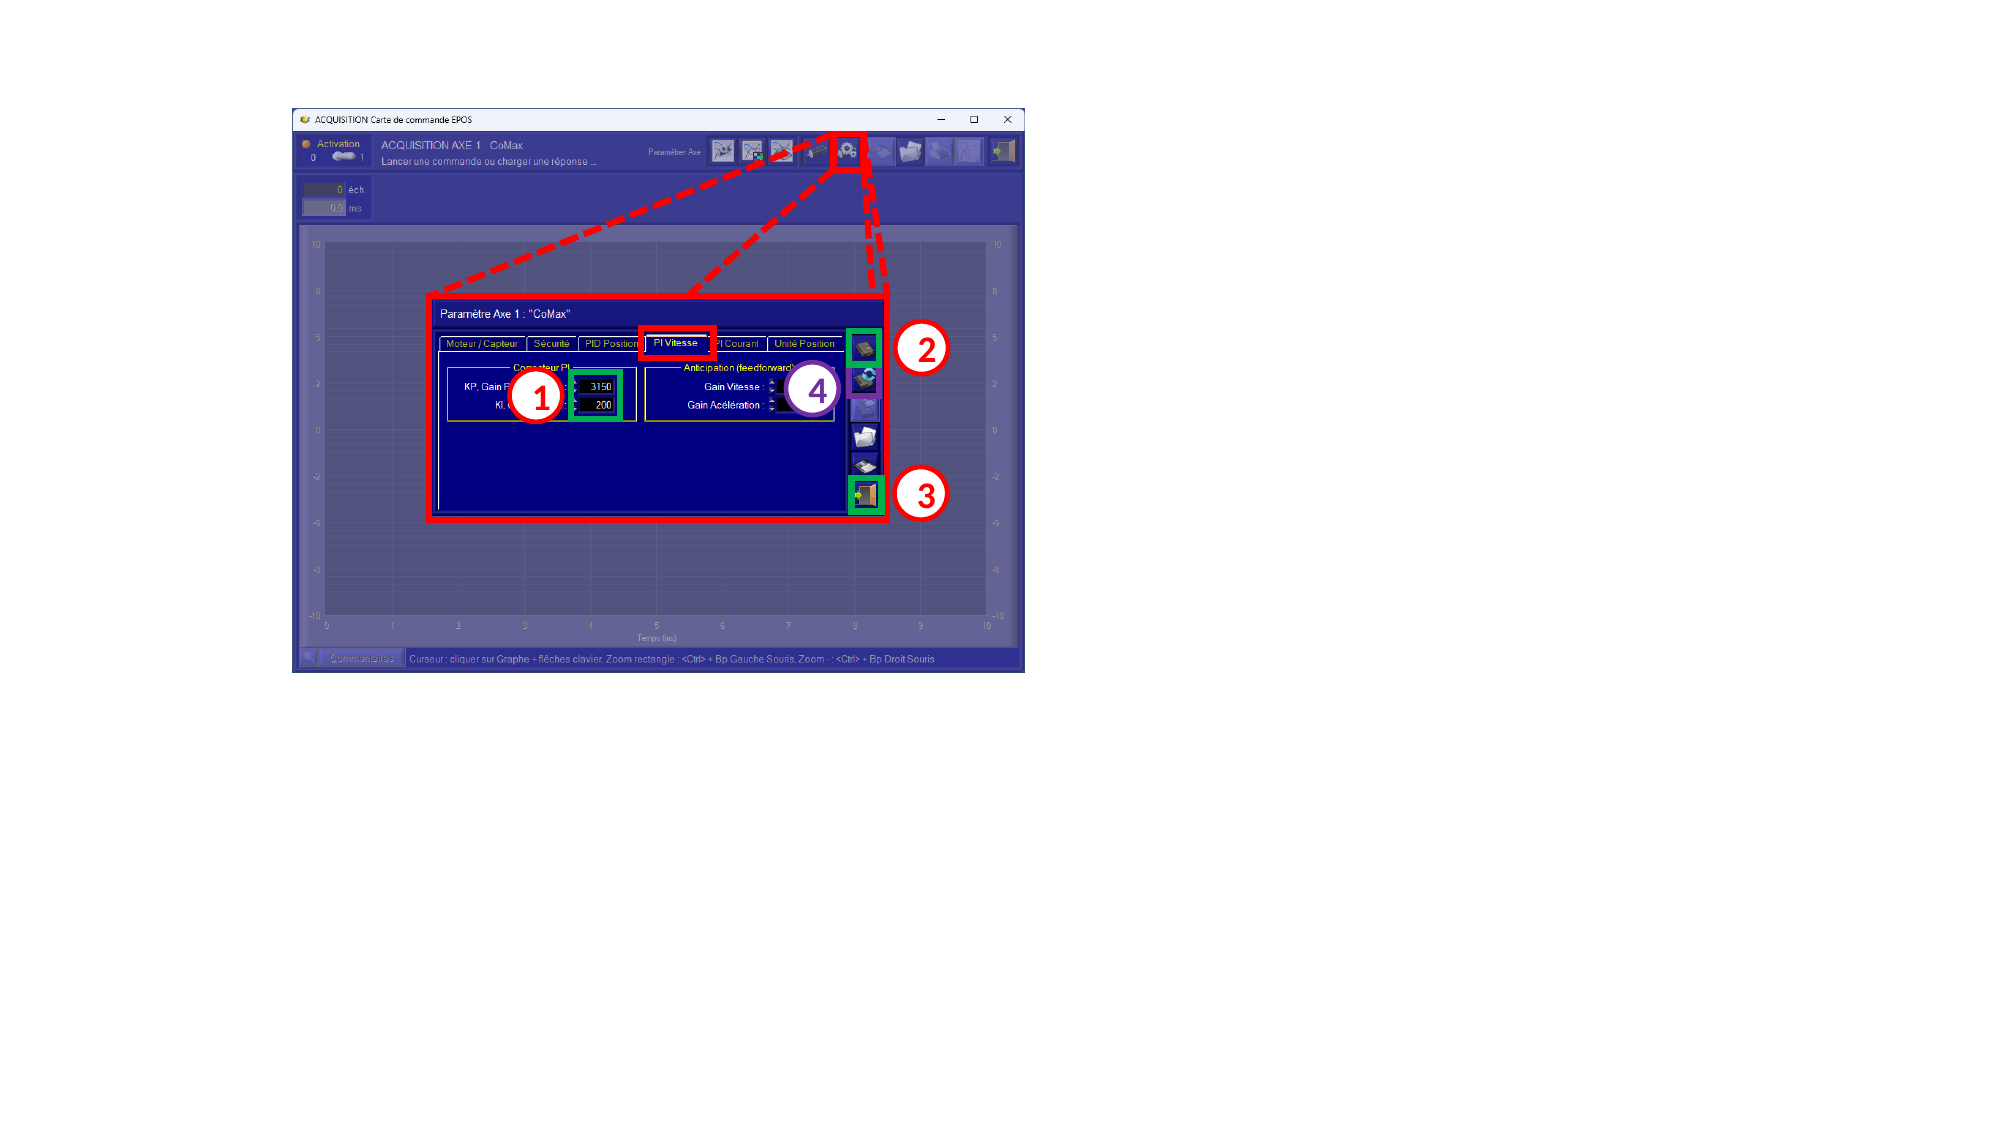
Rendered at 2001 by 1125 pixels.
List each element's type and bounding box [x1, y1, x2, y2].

text_box [863, 133, 888, 297]
text_box [864, 169, 873, 297]
text_box [687, 169, 834, 297]
picture [292, 108, 1025, 673]
text_box [429, 133, 834, 297]
